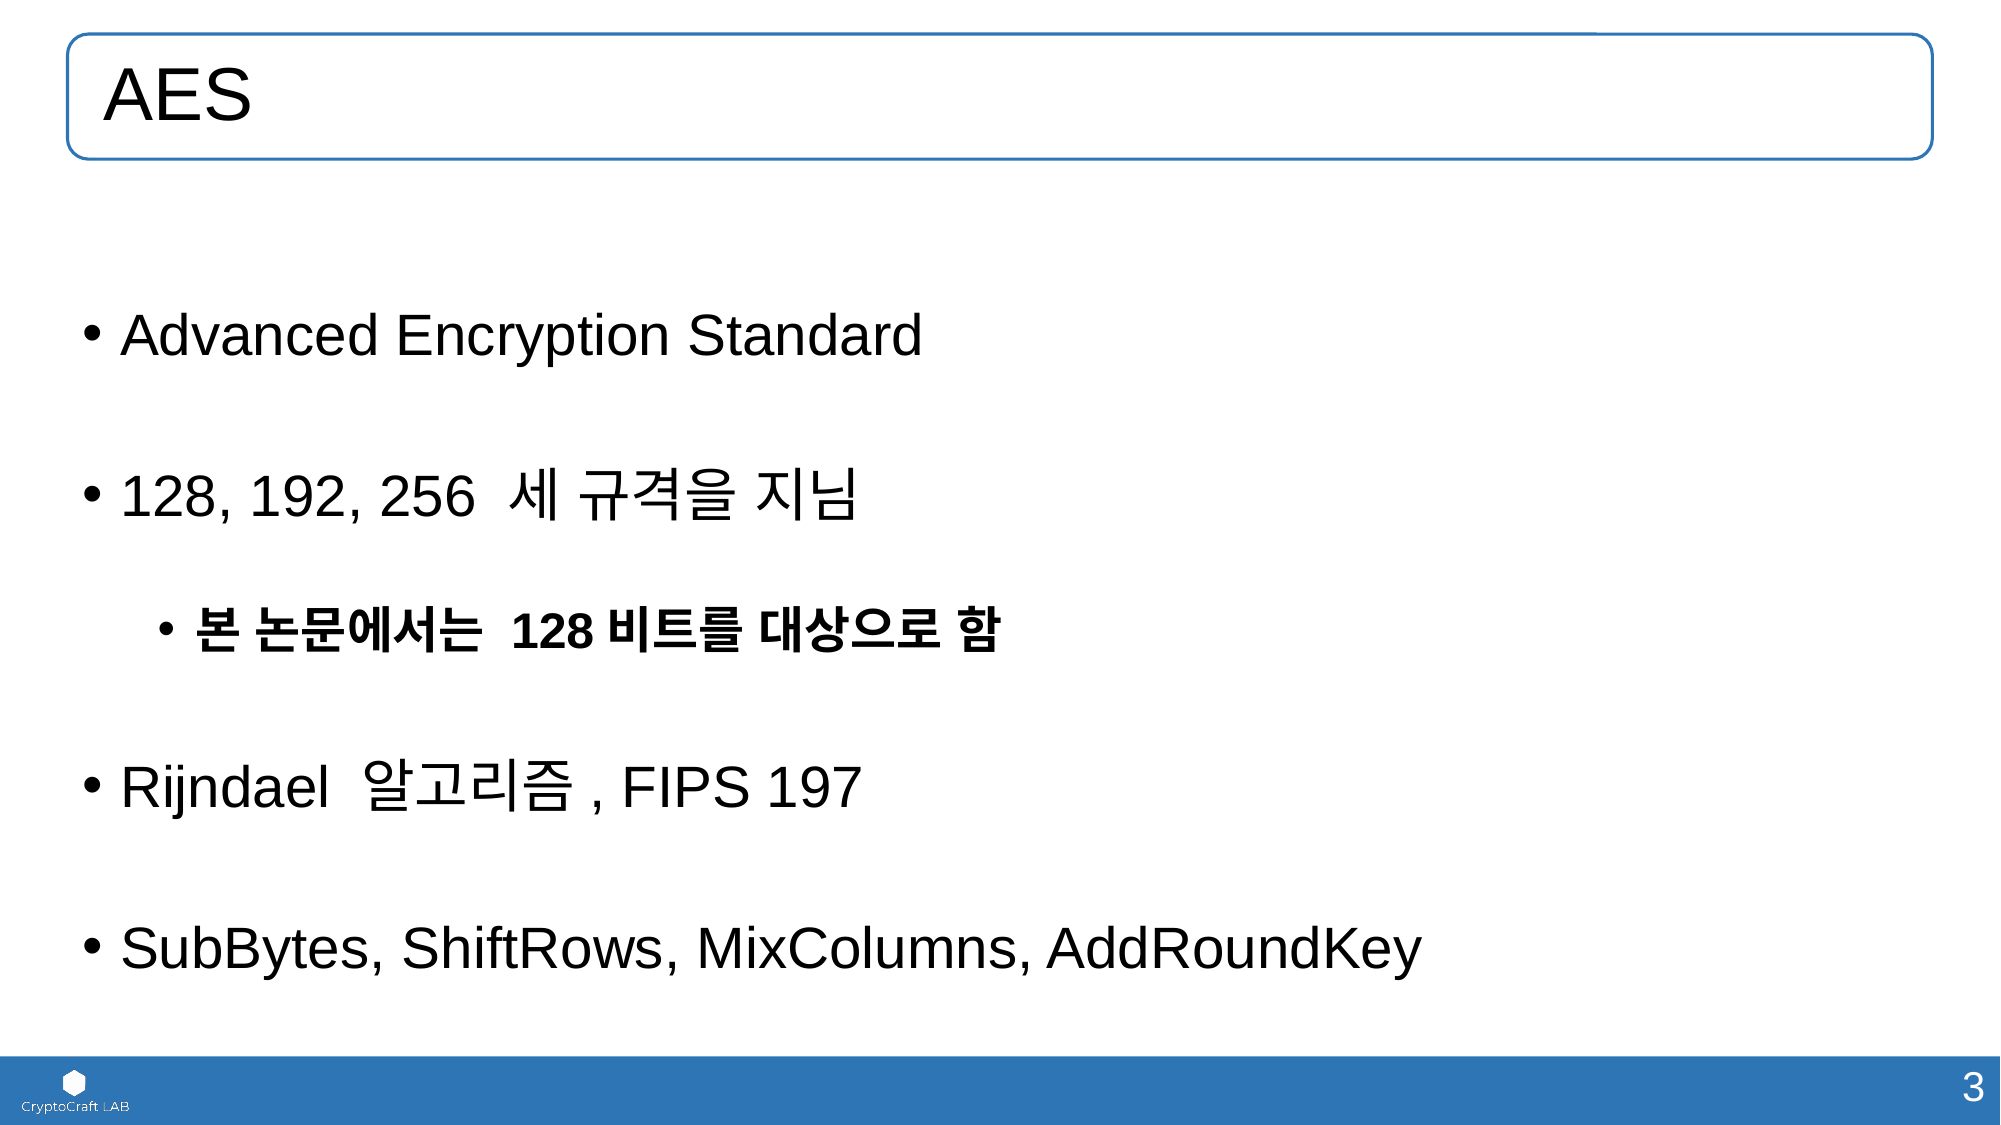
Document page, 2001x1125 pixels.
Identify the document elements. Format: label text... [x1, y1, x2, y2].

title AES [67, 34, 1933, 160]
picture [13, 1061, 138, 1123]
list Advanced Encryption Standard 128, 192, 256 세 규격을 지님 본 논문에서는 128비트를 대상으로 함 Rijndael 알고리즘, FIPS 197 SubBytes, ShiftRows, MixColumns, AddRoundKey [67, 189, 1933, 1019]
